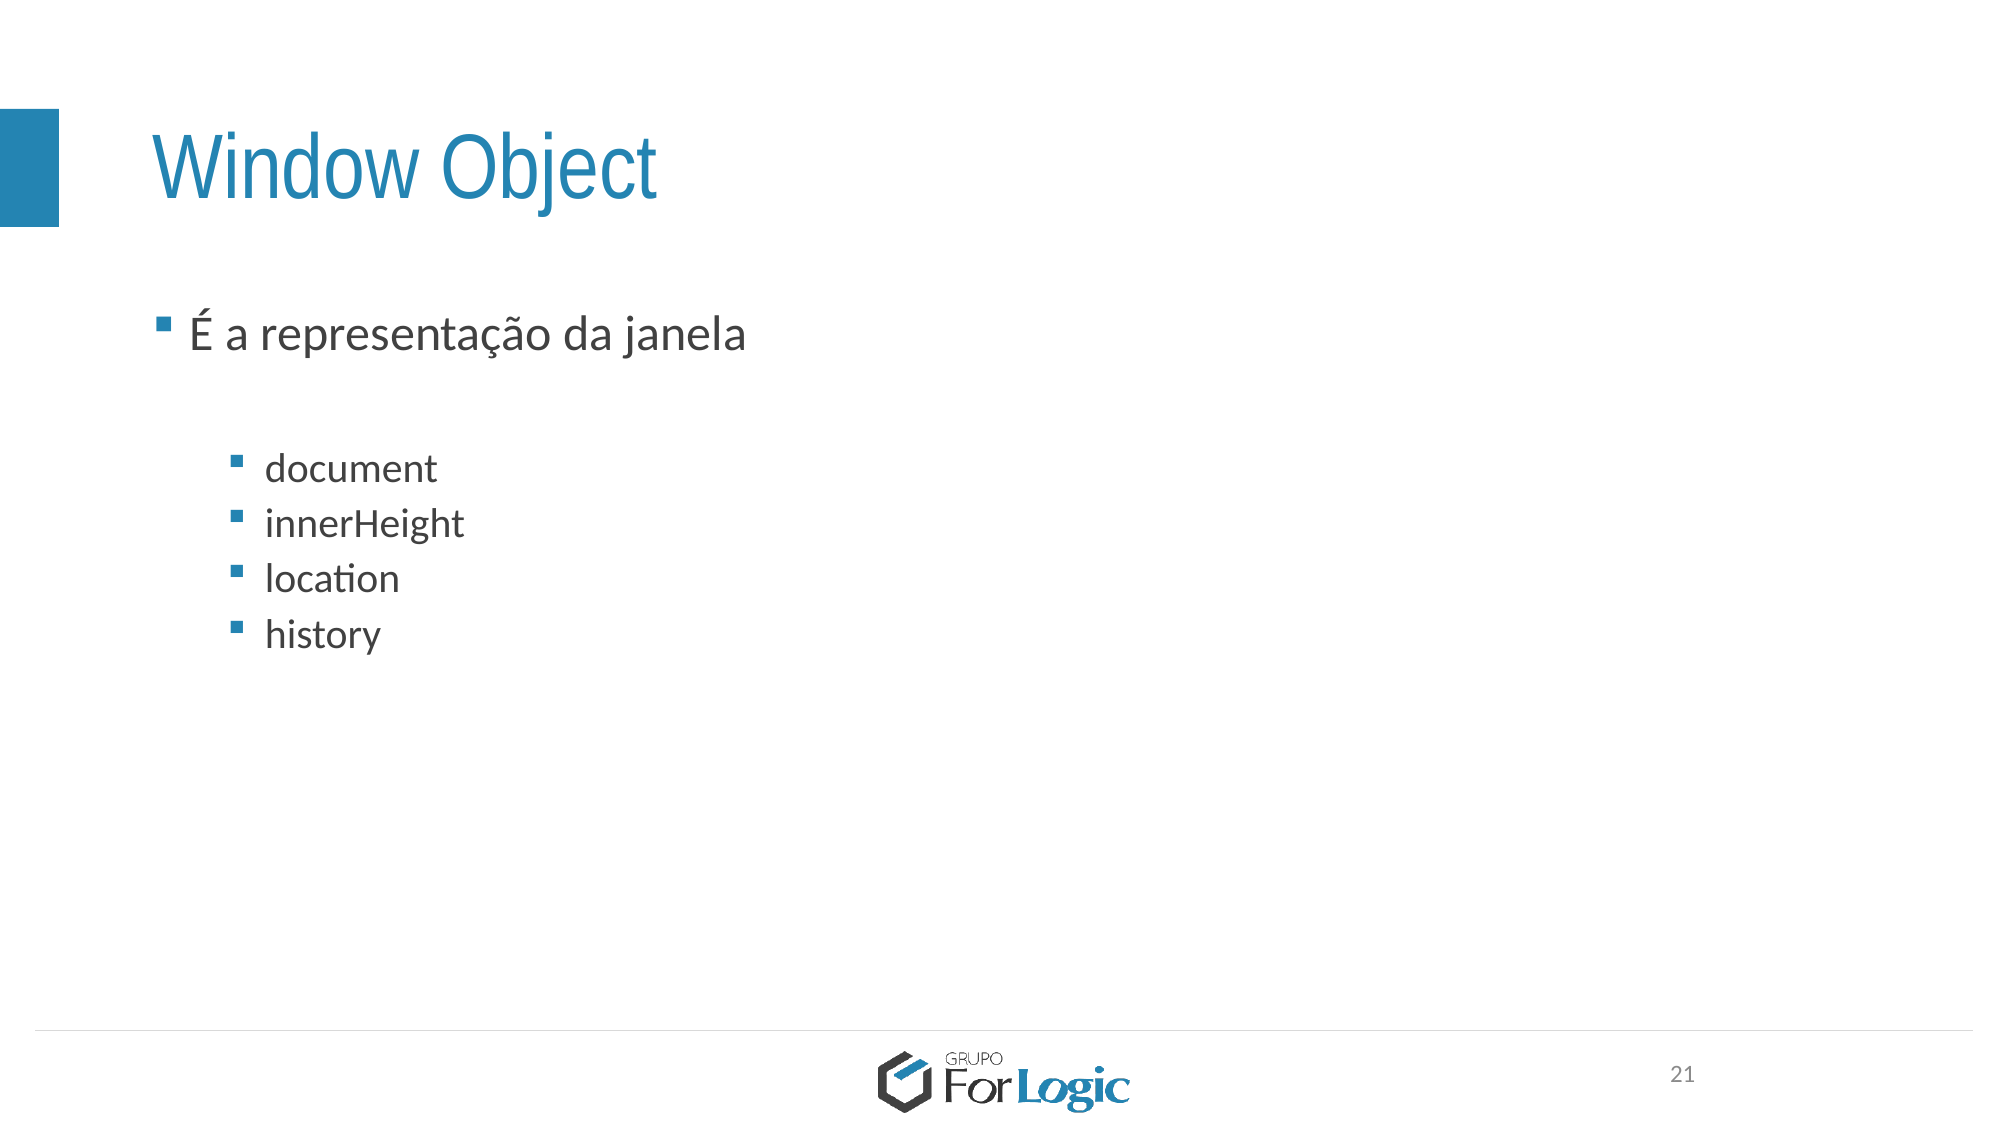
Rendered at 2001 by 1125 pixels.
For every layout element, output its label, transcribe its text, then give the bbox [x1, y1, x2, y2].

slide_number 21 [1412, 1042, 1711, 1103]
list É a representação da janela document innerHeight location history [137, 299, 1863, 1014]
title Window Object [137, 59, 1863, 278]
picture [878, 1051, 1130, 1113]
